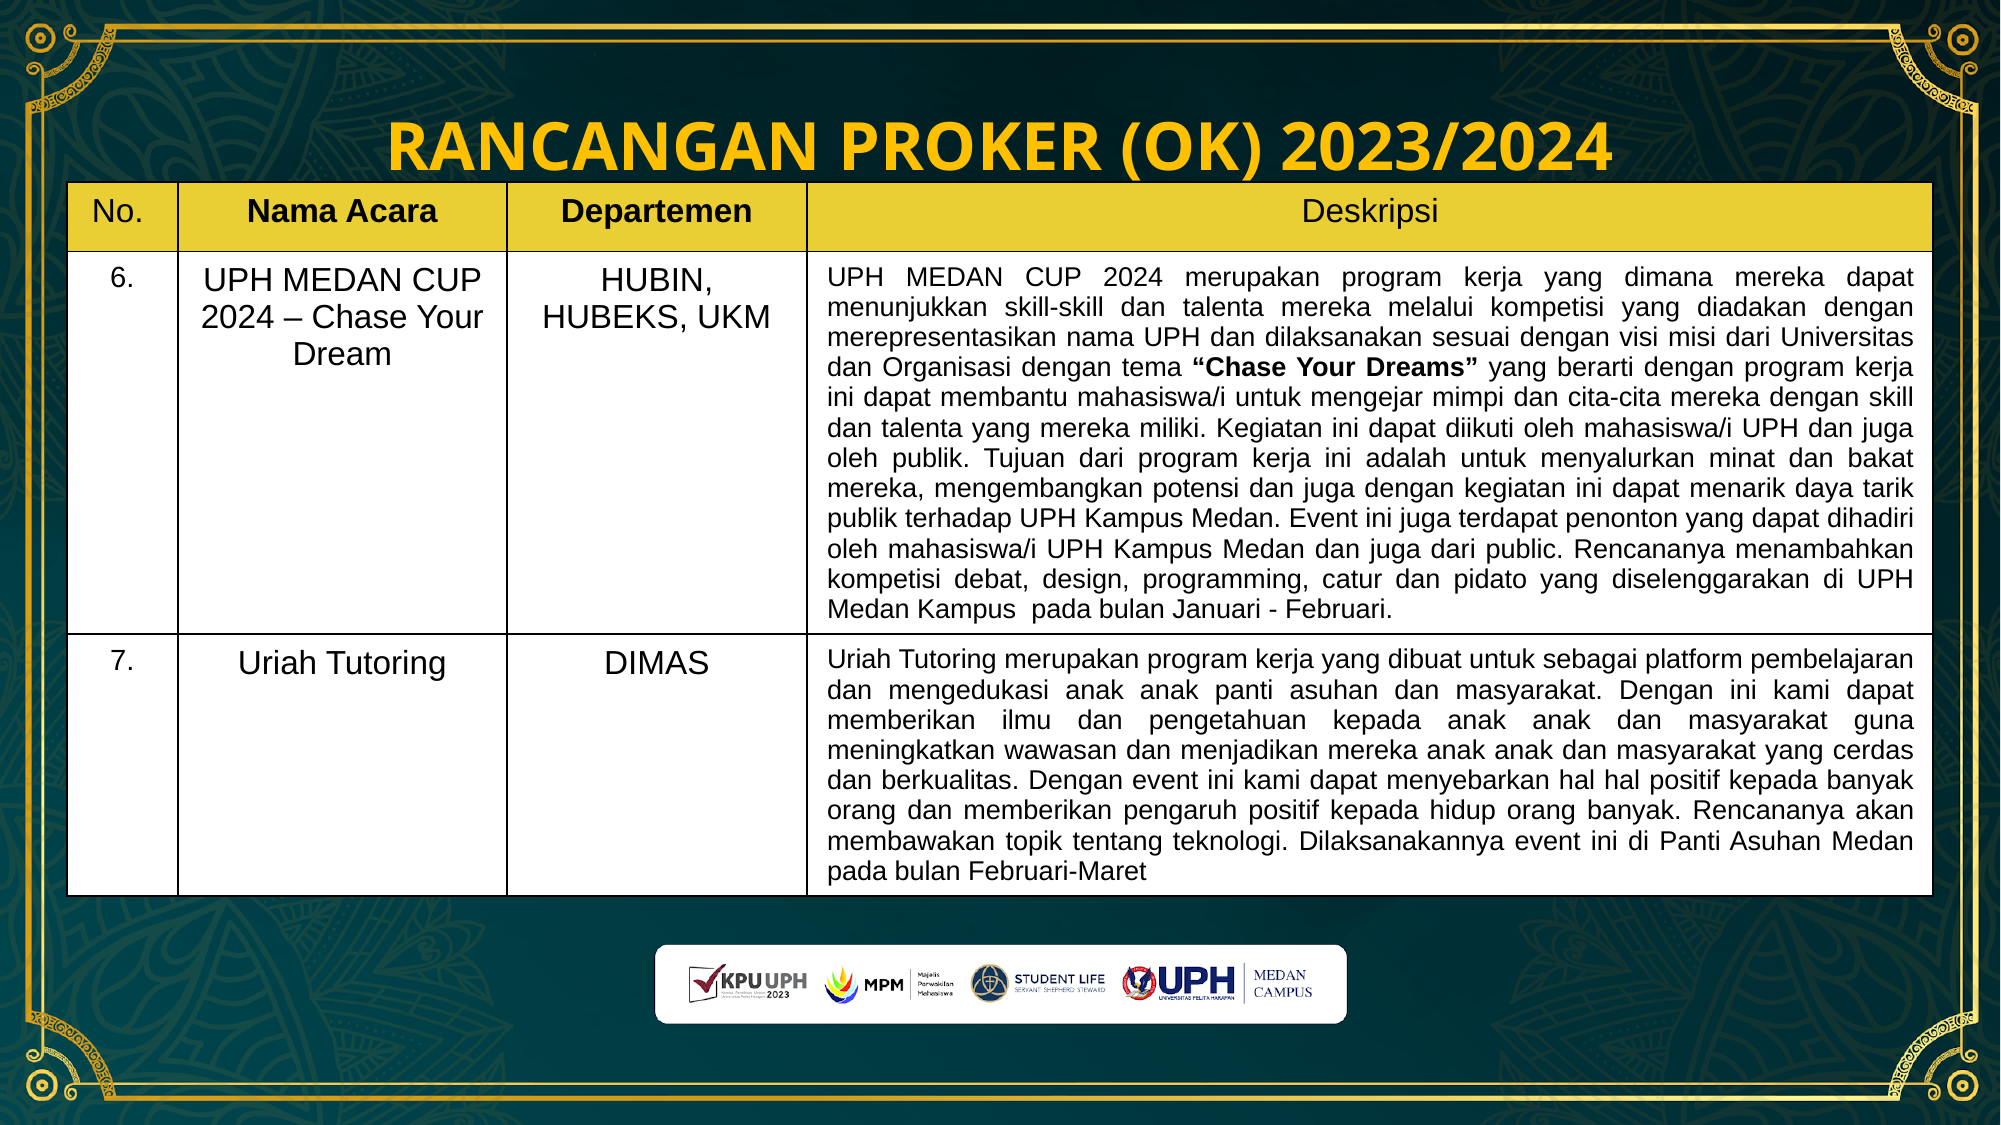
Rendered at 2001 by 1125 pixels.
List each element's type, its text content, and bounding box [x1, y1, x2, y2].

table_cell 6. [68, 252, 177, 633]
picture [0, 0, 2001, 1125]
table_cell DIMAS [508, 635, 806, 895]
table_cell 7. [68, 635, 177, 895]
table_header Nama Acara [179, 183, 506, 251]
table_header Departemen [508, 191, 806, 251]
table_cell Uriah Tutoring merupakan program kerja yang dibuat untuk sebagai platform pembelajaran dan mengedukasi anak anak panti asuhan dan masyarakat. Dengan ini kami dapat memberikan ilmu dan pengetahuan kepada anak anak dan masyarakat guna meningkatkan wawasan dan menjadikan mereka anak anak dan masyarakat yang cerdas dan berkualitas. Dengan event ini kami dapat menyebarkan hal hal positif kepada banyak orang dan memberikan pengaruh positif kepada hidup orang banyak. Rencananya akan membawakan topik tentang teknologi. Dilaksanakannya event ini di Panti Asuhan Medan pada bulan Februari-Maret [808, 635, 1932, 895]
table_cell HUBIN, HUBEKS, UKM [508, 252, 806, 633]
table_cell UPH MEDAN CUP 2024 merupakan program kerja yang dimana mereka dapat menunjukkan skill-skill dan talenta mereka melalui kompetisi yang diadakan dengan merepresentasikan nama UPH dan dilaksanakan sesuai dengan visi misi dari Universitas dan Organisasi dengan tema “Chase Your Dreams” yang berarti dengan program kerja ini dapat membantu mahasiswa/i untuk mengejar mimpi dan cita-cita mereka dengan skill dan talenta yang mereka miliki. Kegiatan ini dapat diikuti oleh mahasiswa/i UPH dan juga oleh publik. Tujuan dari program kerja ini adalah untuk menyalurkan minat dan bakat mereka, mengembangkan potensi dan juga dengan kegiatan ini dapat menarik daya tarik publik terhadap UPH Kampus Medan. Event ini juga terdapat penonton yang dapat dihadiri oleh mahasiswa/i UPH Kampus Medan dan juga dari public. Rencananya menambahkan kompetisi debat, design, programming, catur dan pidato yang diselenggarakan di UPH Medan Kampus pada bulan Januari - Februari. [808, 252, 1932, 633]
table_header Deskripsi [808, 183, 1932, 251]
table_cell UPH MEDAN CUP 2024 – Chase Your Dream [179, 252, 506, 633]
table_cell Uriah Tutoring [179, 635, 506, 895]
table_header No. [68, 183, 177, 251]
text_box RANCANGAN PROKER (OK) 2023/2024 [319, 95, 1681, 191]
